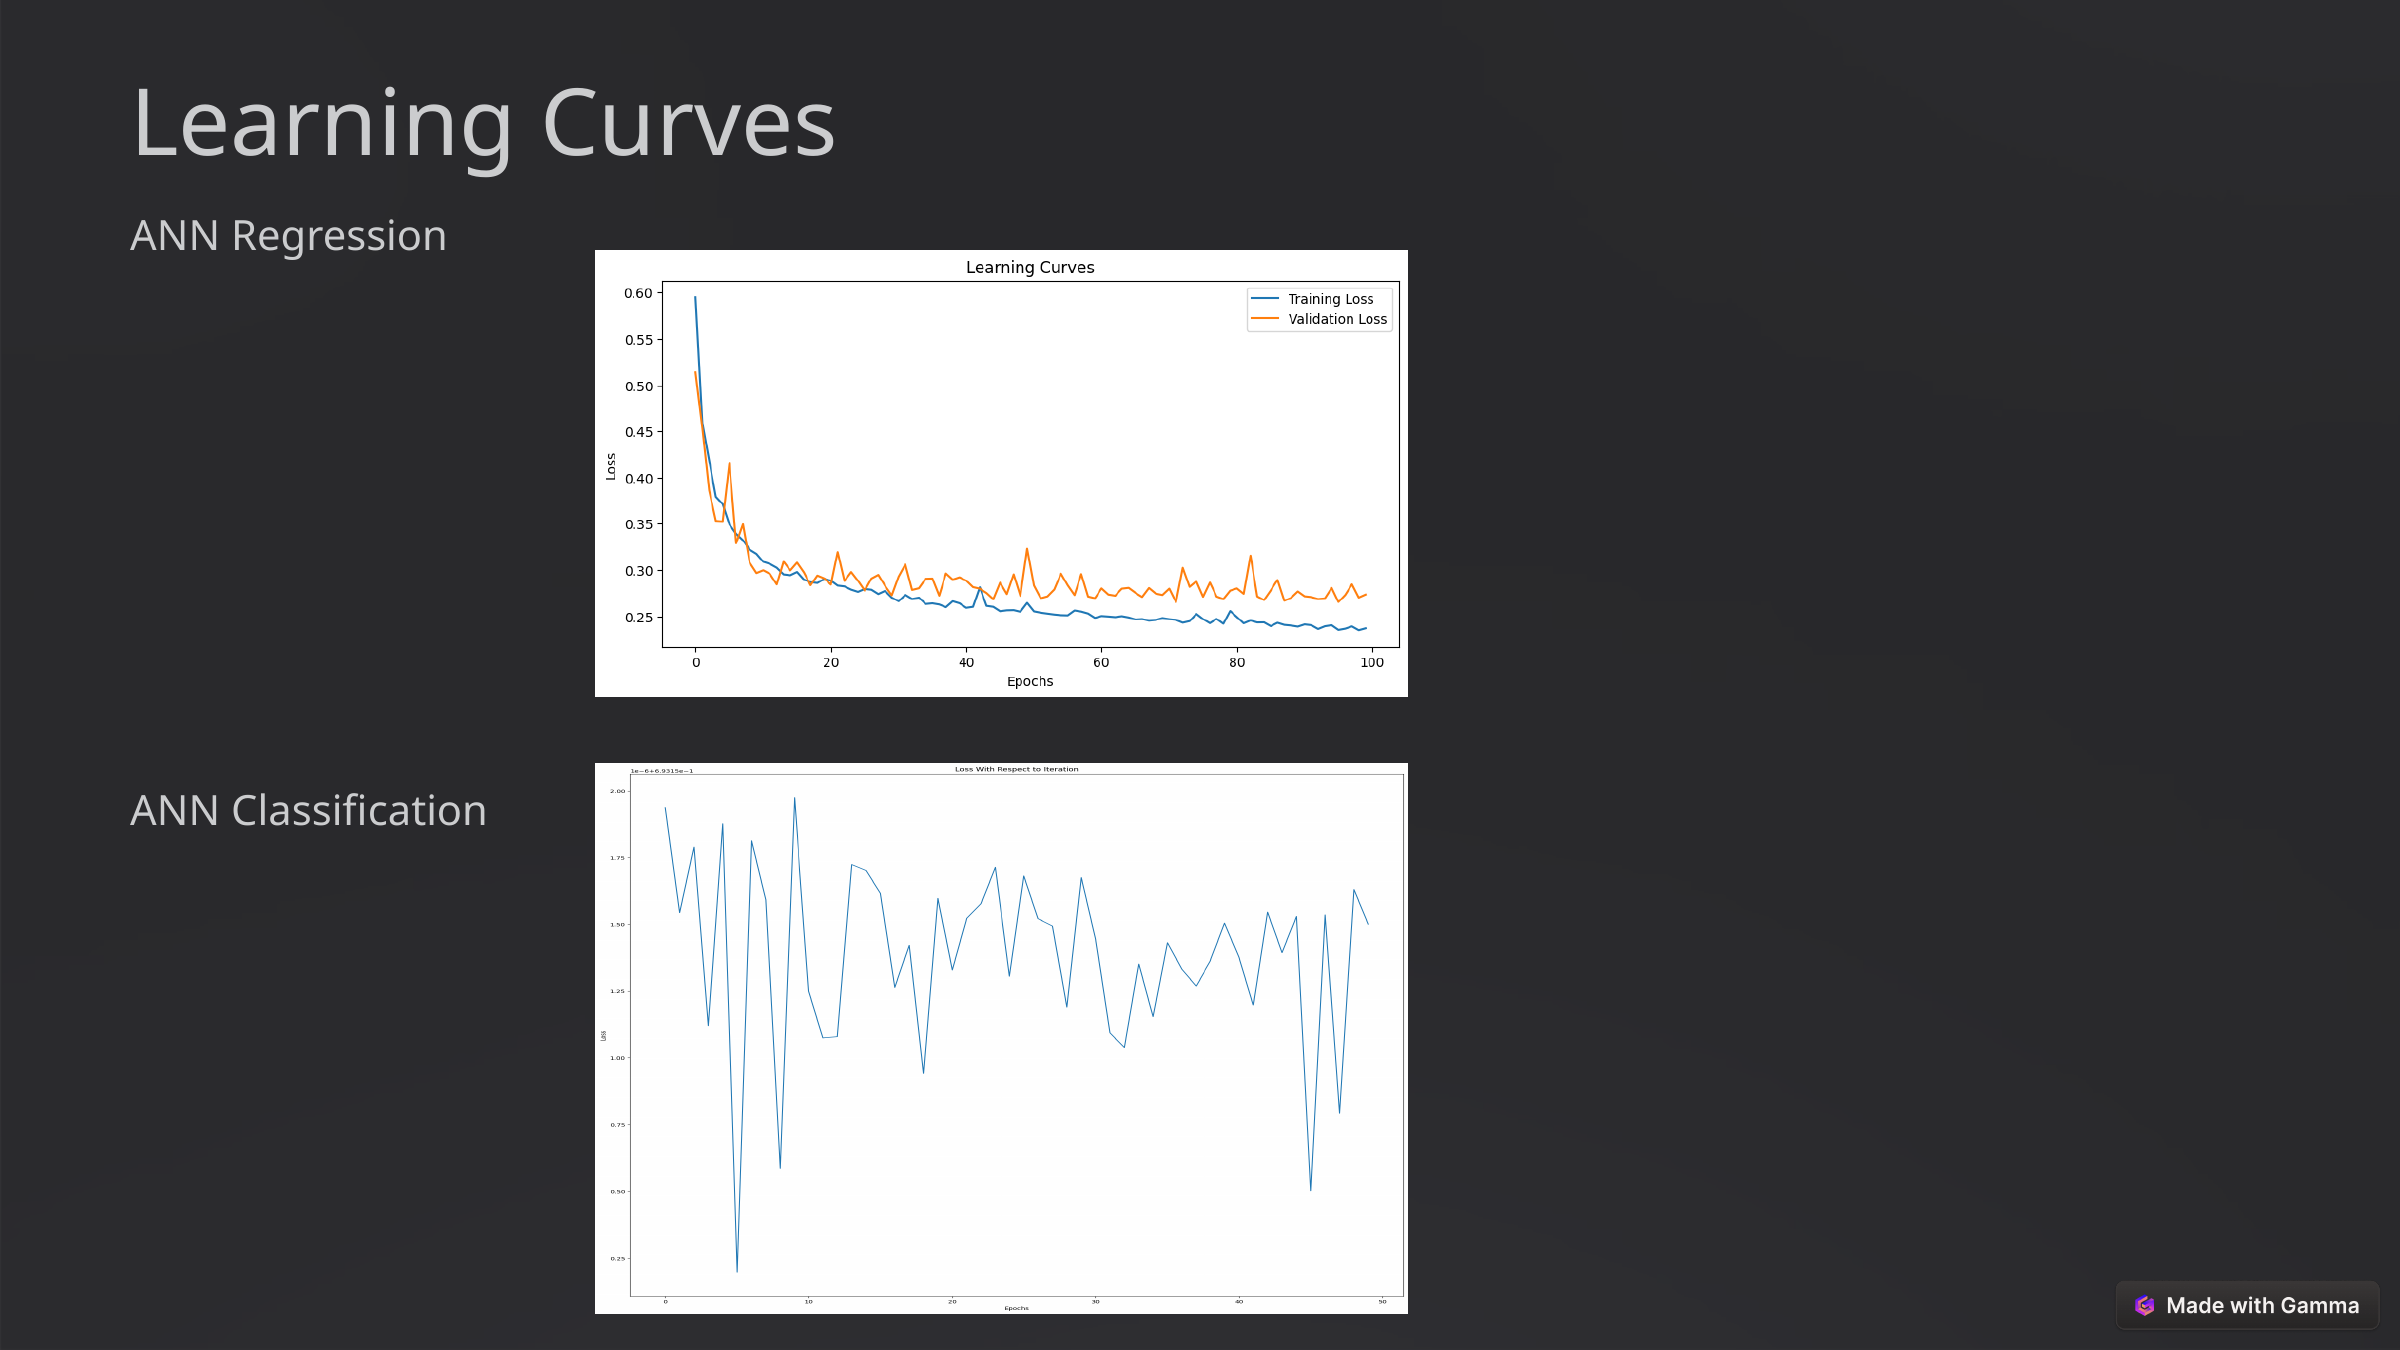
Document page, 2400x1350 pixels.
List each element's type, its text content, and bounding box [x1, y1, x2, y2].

picture [2106, 1271, 2389, 1339]
text_box ANN Regression [130, 143, 1061, 205]
text_box ANN Classification [130, 717, 1061, 809]
text_box Learning Curves [130, 57, 1061, 143]
picture [595, 763, 1408, 1315]
picture [595, 250, 1408, 698]
